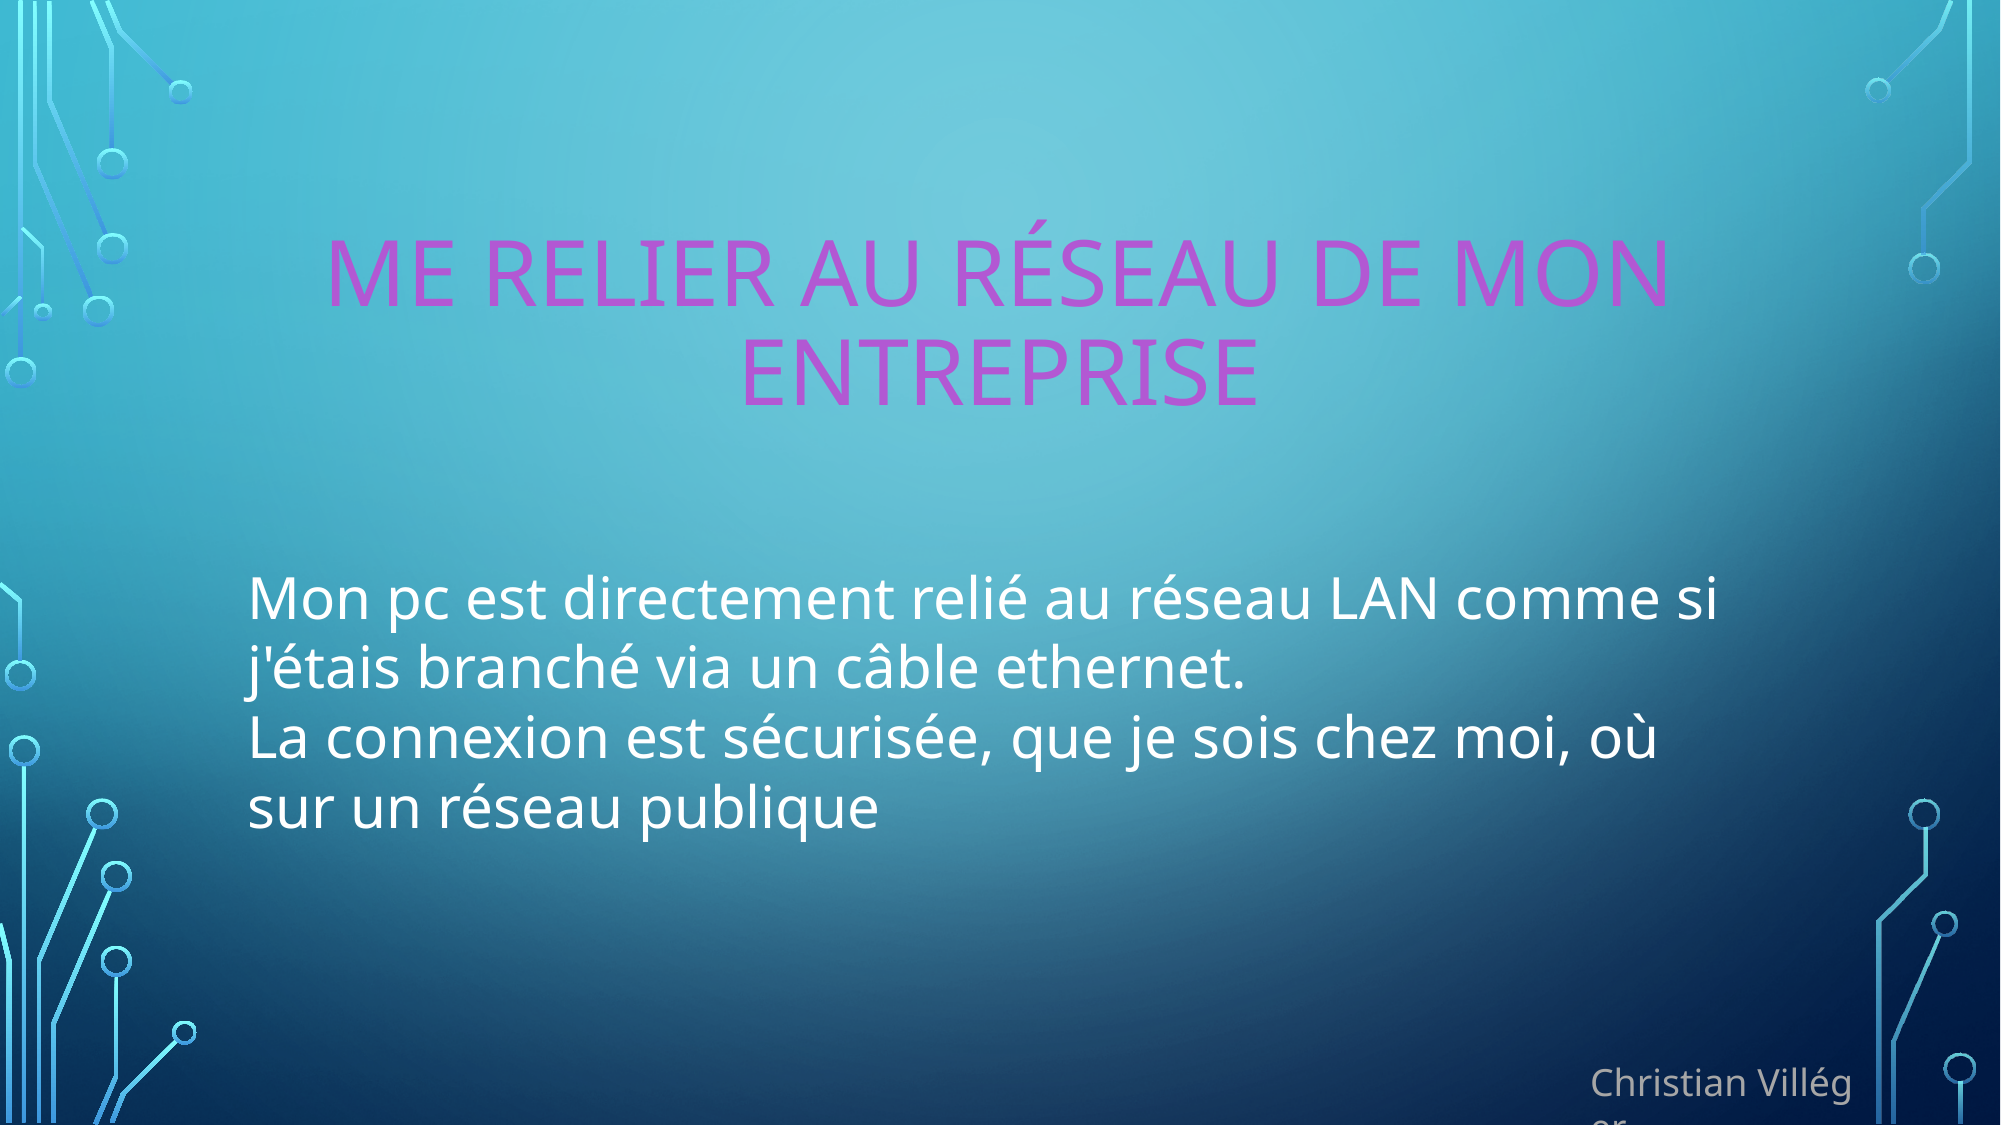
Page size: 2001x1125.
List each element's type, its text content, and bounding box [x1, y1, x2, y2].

title Me relier au réseau de mon entreprise [187, 205, 1813, 448]
text_box Mon pc est directement relié au réseau LAN comme si j'étais branché via un câble ethernet. La connexion est sécurisée, que je sois chez moi, où sur un réseau publique [232, 553, 1744, 849]
text_box Christian Villéger [1574, 1051, 1869, 1125]
